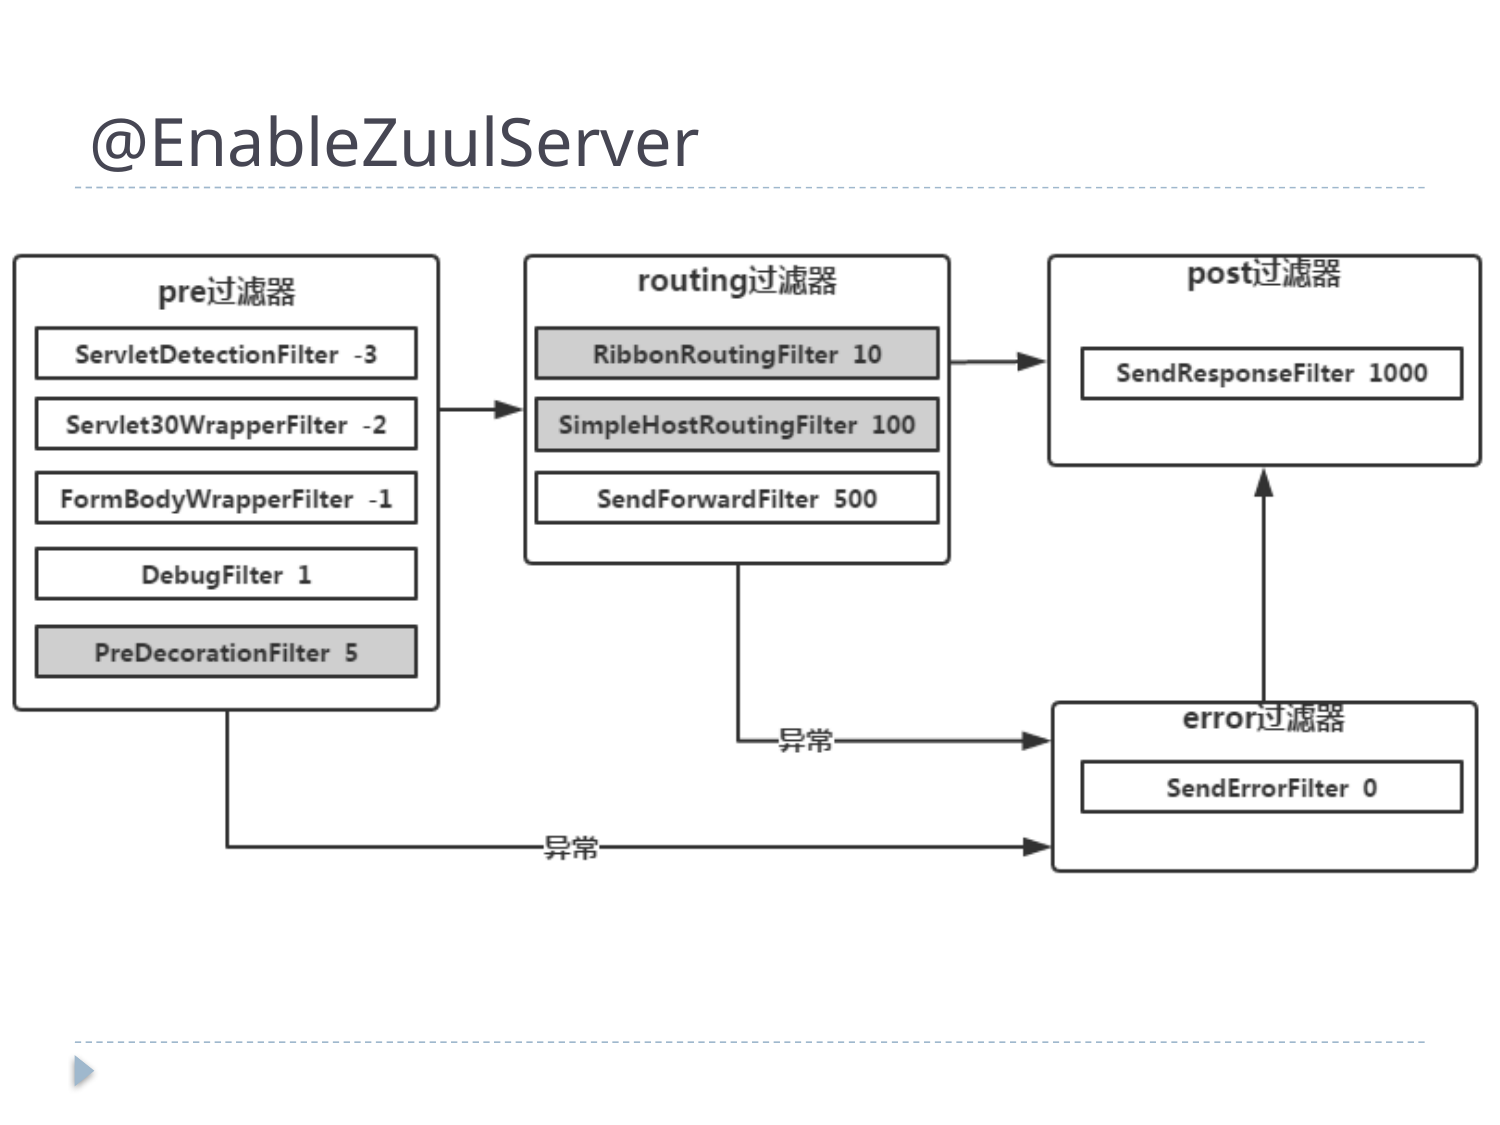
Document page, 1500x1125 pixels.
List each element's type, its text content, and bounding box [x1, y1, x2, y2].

title @EnableZuulServer [75, 24, 1425, 188]
picture [0, 234, 1490, 903]
